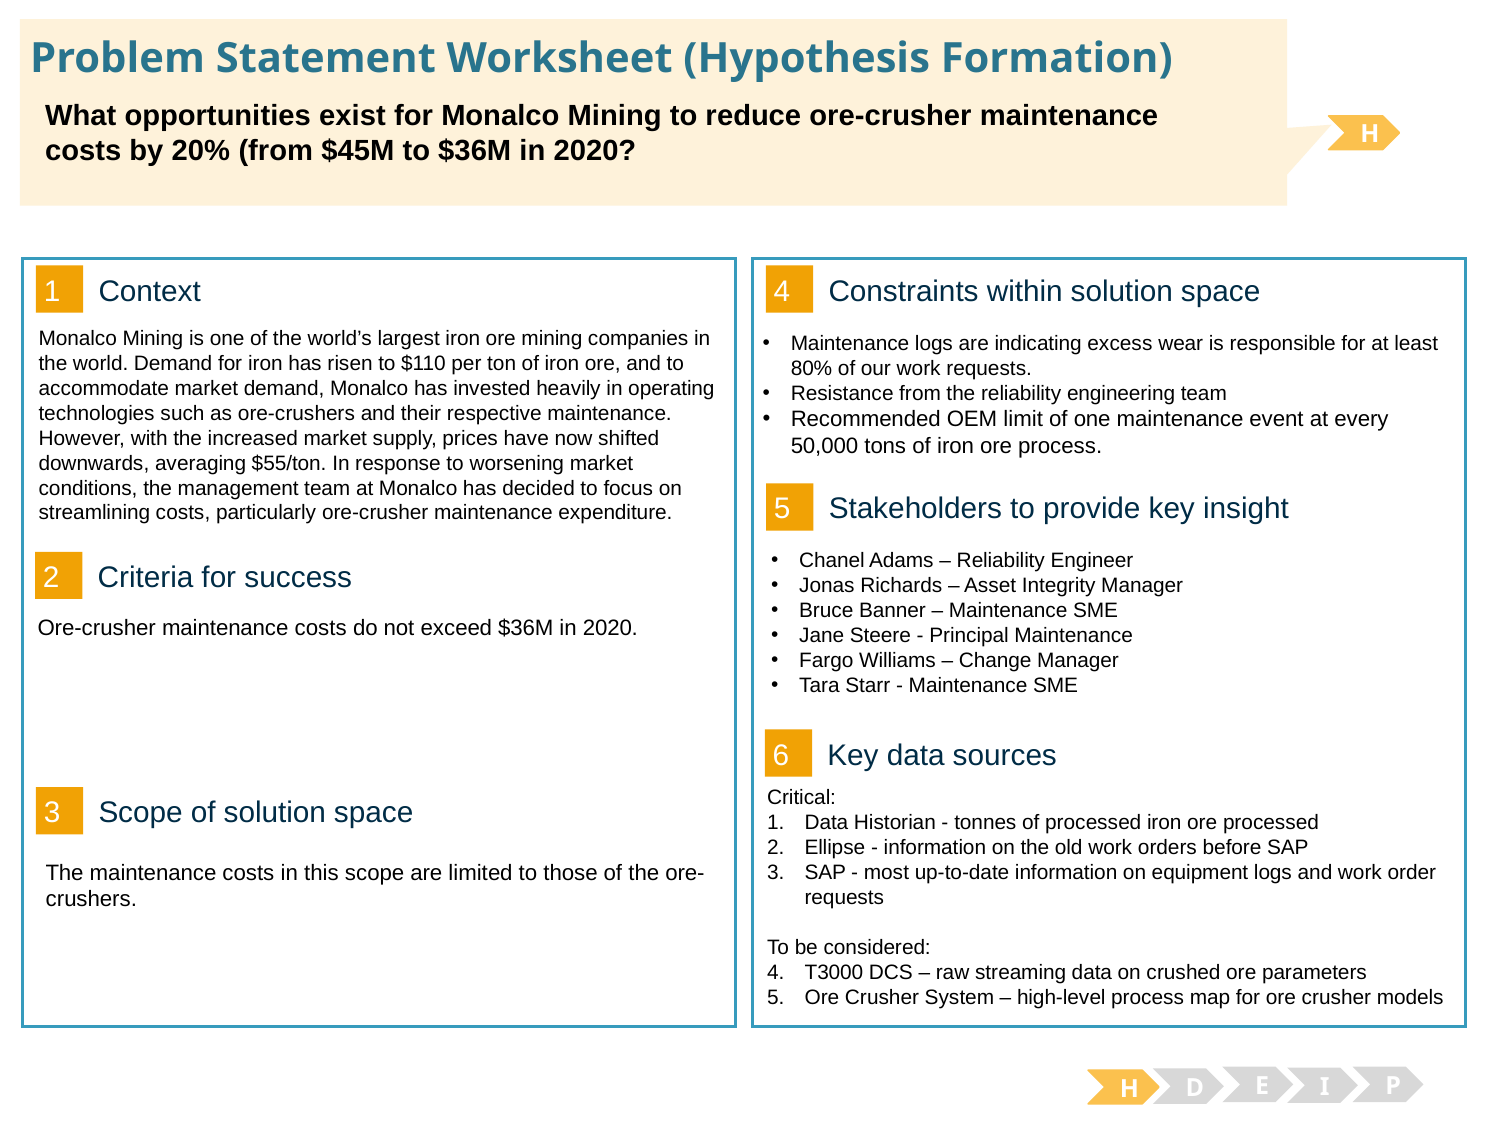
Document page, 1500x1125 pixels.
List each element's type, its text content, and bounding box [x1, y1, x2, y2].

text_box Constraints within solution space [828, 270, 1419, 308]
text_box Criteria for success [97, 557, 688, 594]
text_box 3 [35, 787, 84, 835]
text_box D [1152, 1068, 1224, 1104]
text_box The maintenance costs in this scope are limited to those of the ore-crushers. [30, 850, 740, 974]
text_box P [1352, 1066, 1424, 1103]
title Problem Statement Worksheet (Hypothesis Formation) [30, 31, 1473, 82]
text_box 1 [35, 265, 84, 313]
text_box Stakeholders to provide key insight [828, 500, 1420, 526]
text_box Chanel Adams – Reliability Engineer Jonas Richards – Asset Integrity Manager Bruce Banner – Maintenance SME Jane Steere - Principal Maintenance Fargo Williams – Change Manager Tara Starr - Maintenance SME [756, 539, 1466, 717]
text_box [752, 258, 1466, 1027]
text_box 5 [766, 500, 814, 531]
text_box [19, 19, 1332, 206]
text_box Scope of solution space [98, 792, 689, 829]
text_box 4 [765, 265, 814, 313]
text_box Ore-crusher maintenance costs do not exceed $36M in 2020. [22, 606, 732, 772]
text_box Key data sources [827, 734, 1418, 772]
text_box Monalco Mining is one of the world’s largest iron ore mining companies in the world. Demand for iron has risen to $110 per ton of iron ore, and to accommodate market demand, Monalco has invested heavily in operating technologies such as ore-crushers and their respective maintenance. However, with the increased market supply, prices have now shifted downwards, averaging $55/ton. In response to worsening market conditions, the management team at Monalco has decided to focus on streamlining costs, particularly ore-crusher maintenance expenditure. [23, 316, 733, 522]
text_box Context [98, 270, 689, 308]
text_box E [1222, 1066, 1294, 1103]
text_box 2 [35, 551, 83, 599]
text_box What opportunities exist for Monalco Mining to reduce ore-crusher maintenance costs by 20% (from $45M to $36M in 2020? [30, 88, 1250, 170]
text_box Maintenance logs are indicating excess wear is responsible for at least 80% of our work requests. Resistance from the reliability engineering team Recommended OEM limit of one maintenance event at every 50,000 tons of iron ore process. [747, 322, 1458, 500]
text_box 6 [764, 729, 813, 776]
text_box [22, 258, 736, 1027]
text_box H [1088, 1070, 1159, 1104]
text_box H [1328, 115, 1400, 150]
text_box I [1287, 1067, 1358, 1103]
text_box Critical: Data Historian - tonnes of processed iron ore processed Ellipse - information on the old work orders before SAP SAP - most up-to-date information on equipment logs and work order requests To be considered: T3000 DCS – raw streaming data on crushed ore parameters Ore Crusher System – high-level process map for ore crusher models [752, 776, 1462, 1027]
